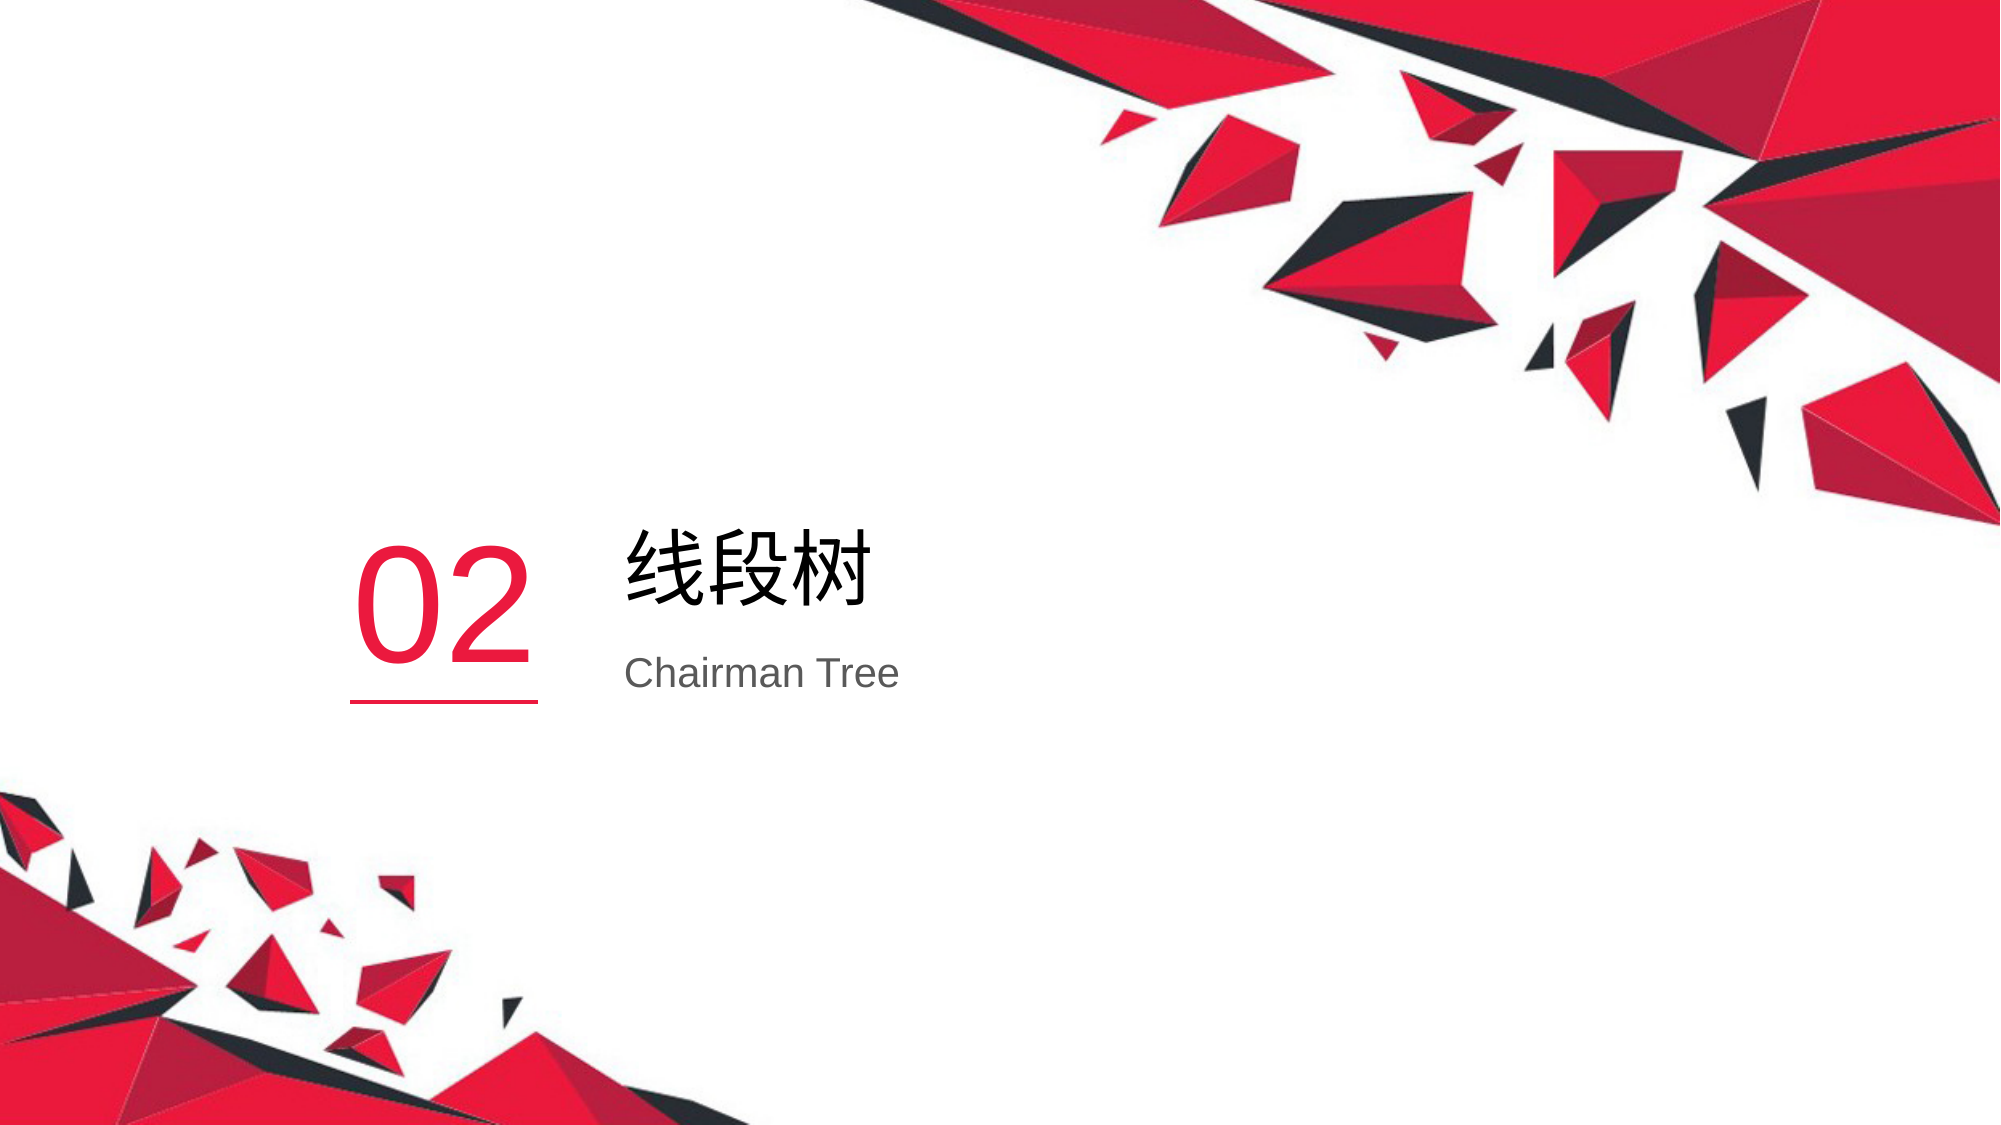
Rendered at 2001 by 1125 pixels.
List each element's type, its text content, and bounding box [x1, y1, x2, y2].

picture [0, 0, 2000, 1125]
title 线段树 [608, 487, 1615, 625]
list Chairman Tree [608, 628, 1615, 705]
text_box 02 [326, 487, 564, 704]
